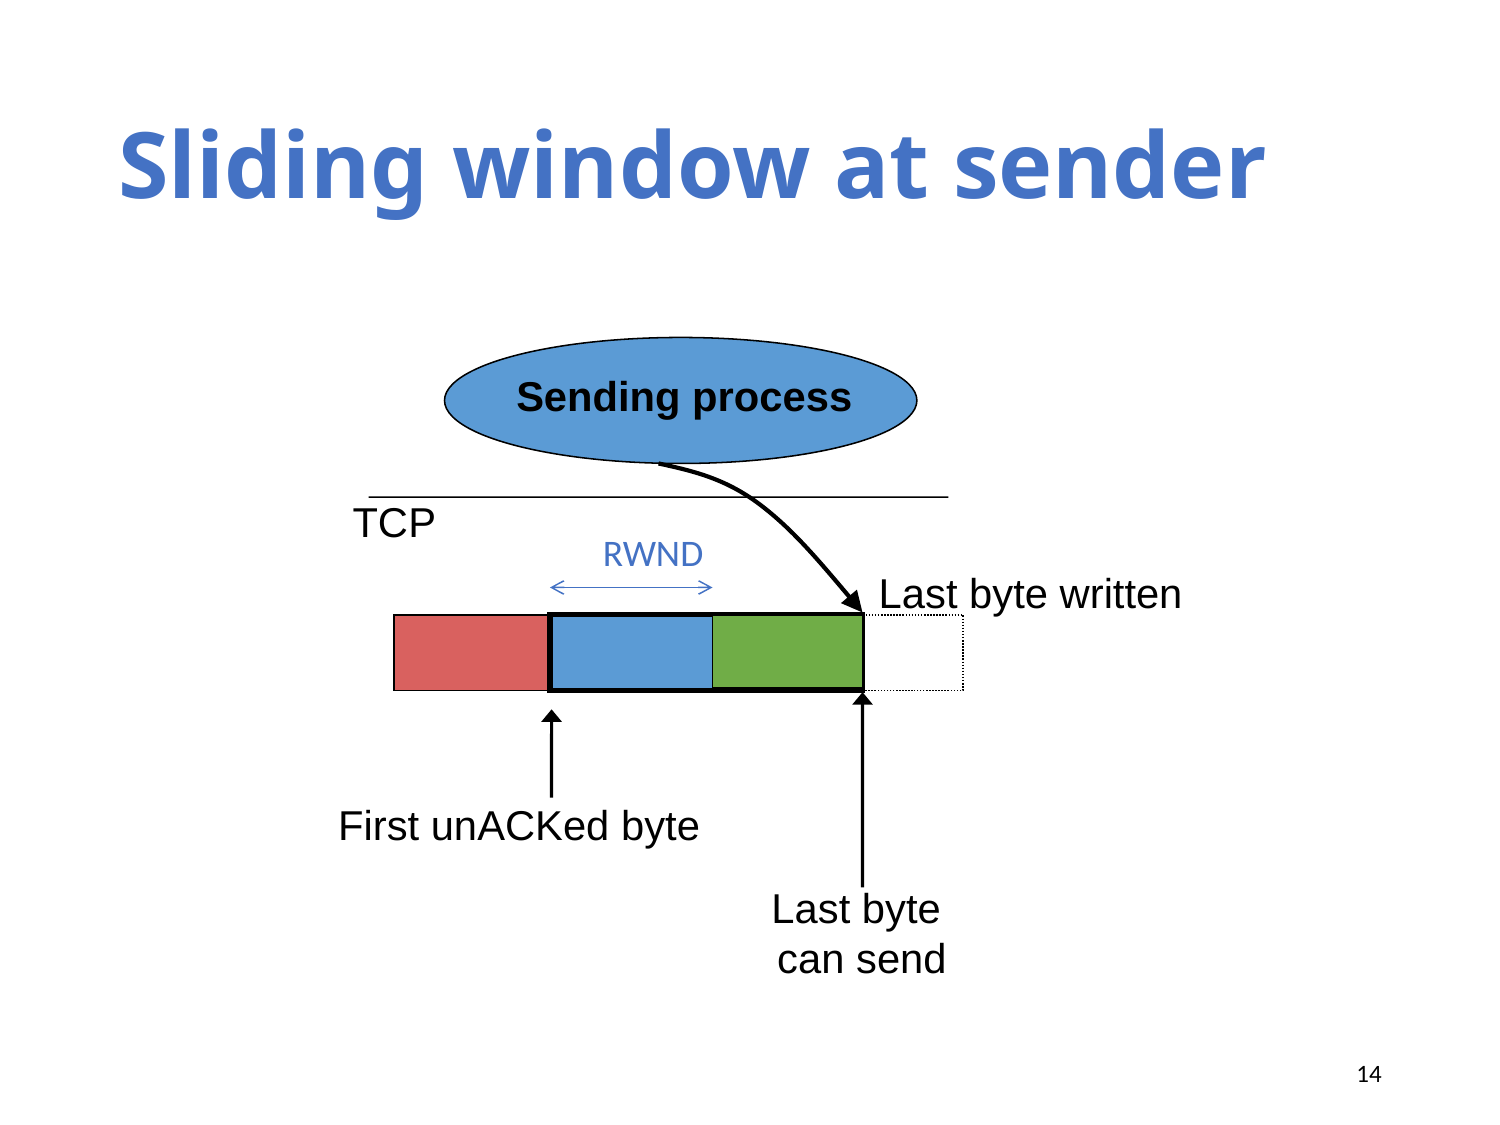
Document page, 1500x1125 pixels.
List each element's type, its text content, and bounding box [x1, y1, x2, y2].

text_box [549, 614, 862, 691]
text_box [712, 615, 863, 688]
text_box [862, 625, 964, 691]
text_box Sending process [501, 362, 868, 428]
title Sliding window at sender [103, 59, 1397, 278]
slide_number 14 [1059, 1042, 1397, 1103]
text_box [541, 709, 562, 791]
text_box [658, 463, 863, 613]
text_box RWND [588, 521, 719, 582]
text_box Last byte written [863, 559, 1198, 625]
text_box [394, 614, 549, 691]
text_box Last byte can send [756, 874, 968, 990]
text_box [852, 692, 873, 874]
text_box [444, 337, 917, 464]
text_box First unACKed byte [323, 791, 716, 857]
text_box TCP [337, 488, 451, 554]
